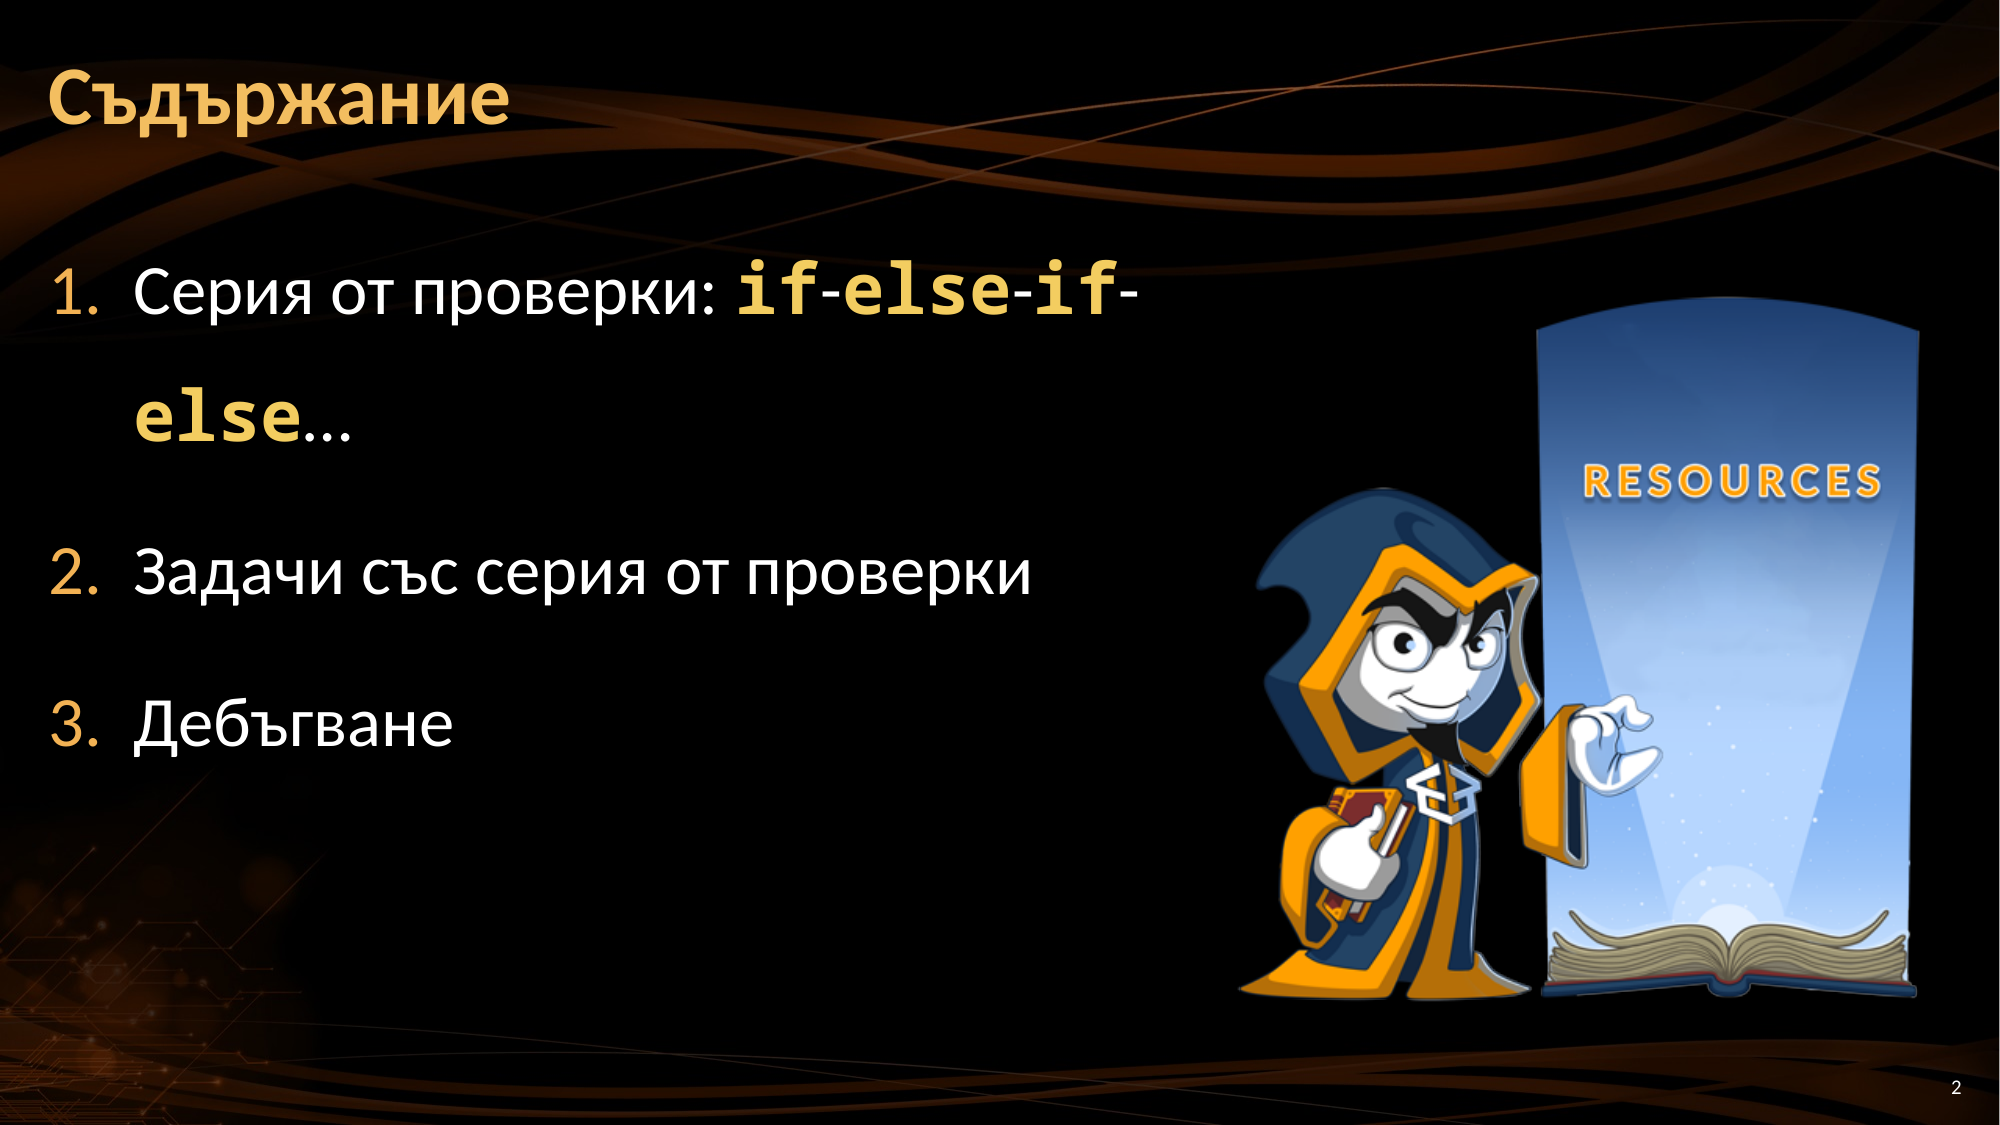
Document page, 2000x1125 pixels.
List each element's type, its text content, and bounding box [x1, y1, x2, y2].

list Серия от проверки: if-else-if-else… Задачи със серия от проверки Дебъгване [31, 195, 1360, 1103]
picture [0, 0, 2000, 1125]
slide_number 2 [1897, 1070, 1968, 1103]
title Съдържание [30, 6, 1968, 189]
